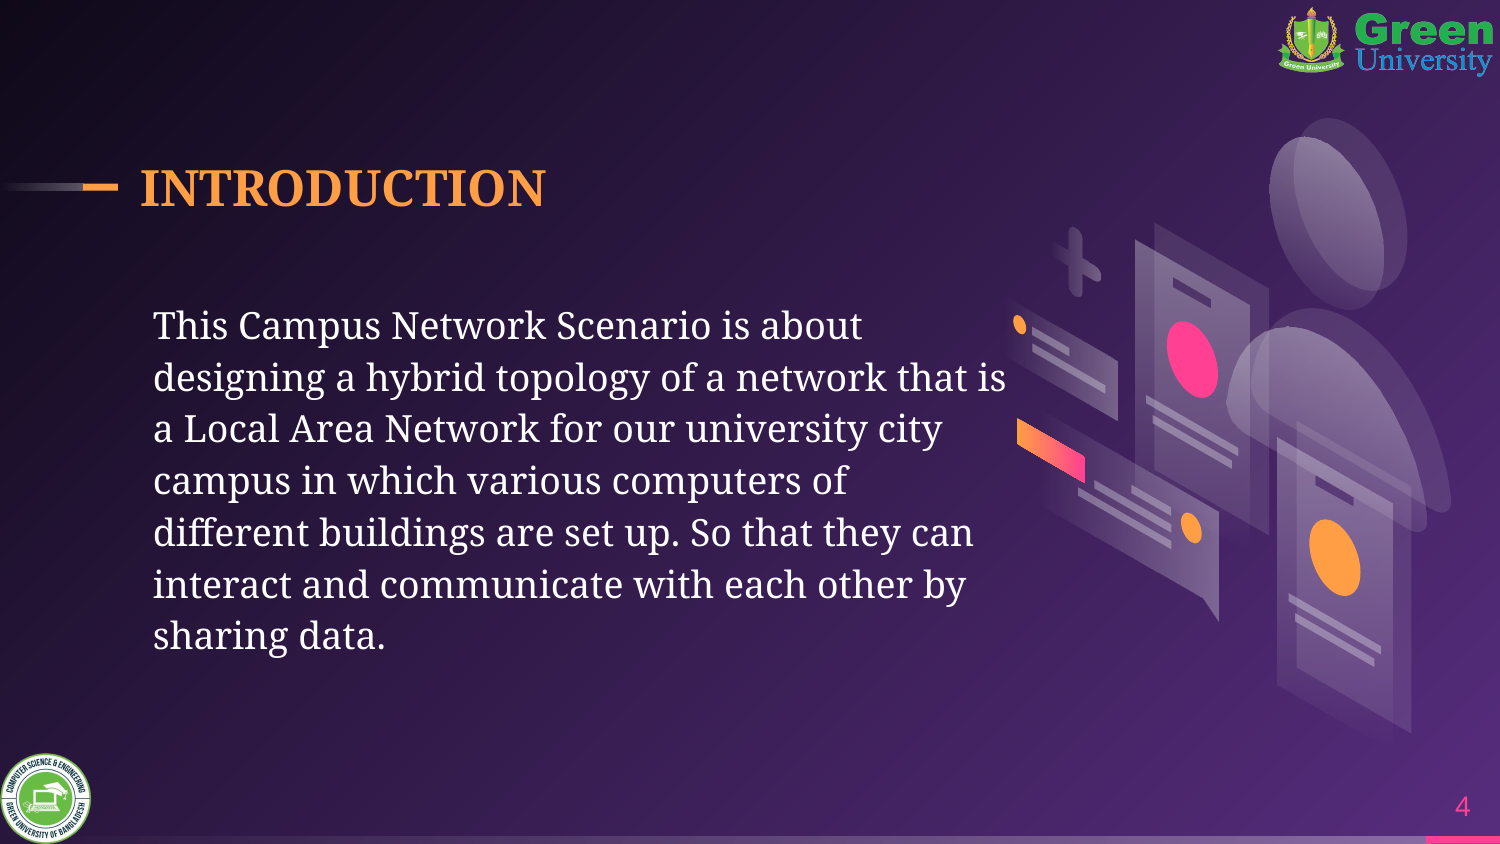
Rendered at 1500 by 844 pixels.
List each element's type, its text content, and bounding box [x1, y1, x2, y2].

picture [0, 751, 92, 844]
slide_number 4 [1426, 779, 1500, 837]
title INTRODUCTION [140, 152, 997, 218]
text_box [1002, 117, 1452, 751]
picture [1270, 0, 1500, 89]
list This Campus Network Scenario is about designing a hybrid topology of a network that is a Local Area Network for our university city campus in which various computers of different buildings are set up. So that they can interact and communicate with each other by sharing data. [140, 295, 1011, 793]
